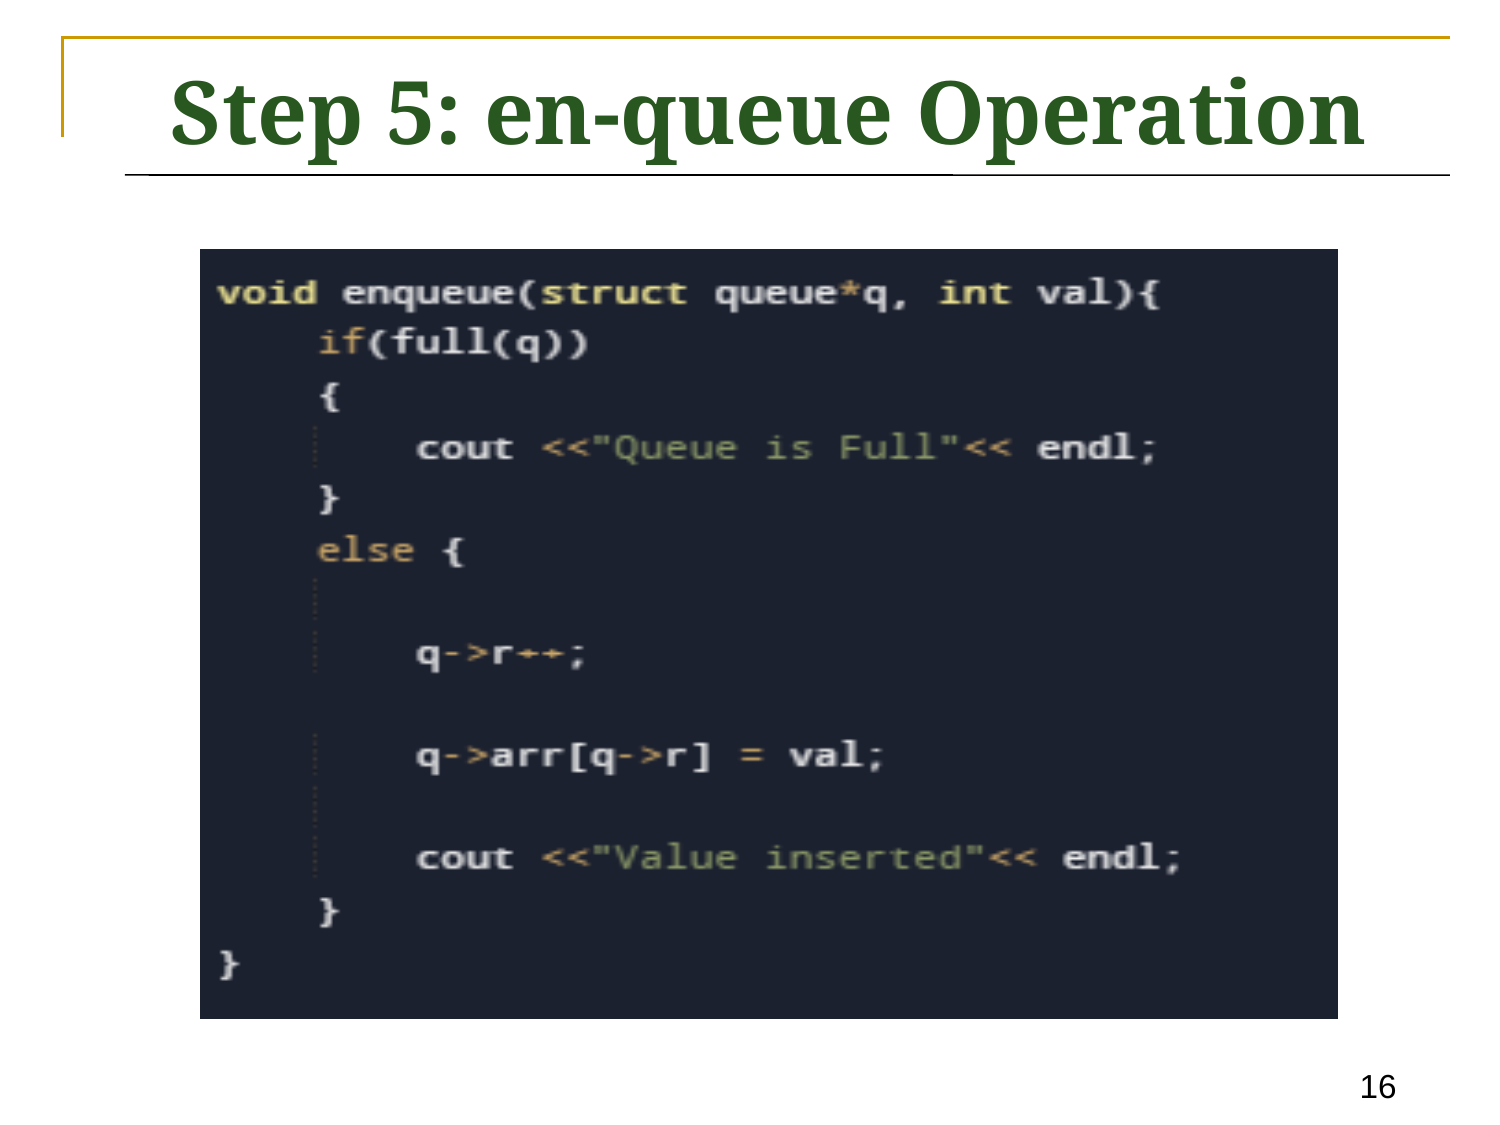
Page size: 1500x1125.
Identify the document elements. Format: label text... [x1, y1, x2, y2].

title Step 5: en-queue Operation [87, 49, 1451, 163]
picture [199, 249, 1338, 1019]
